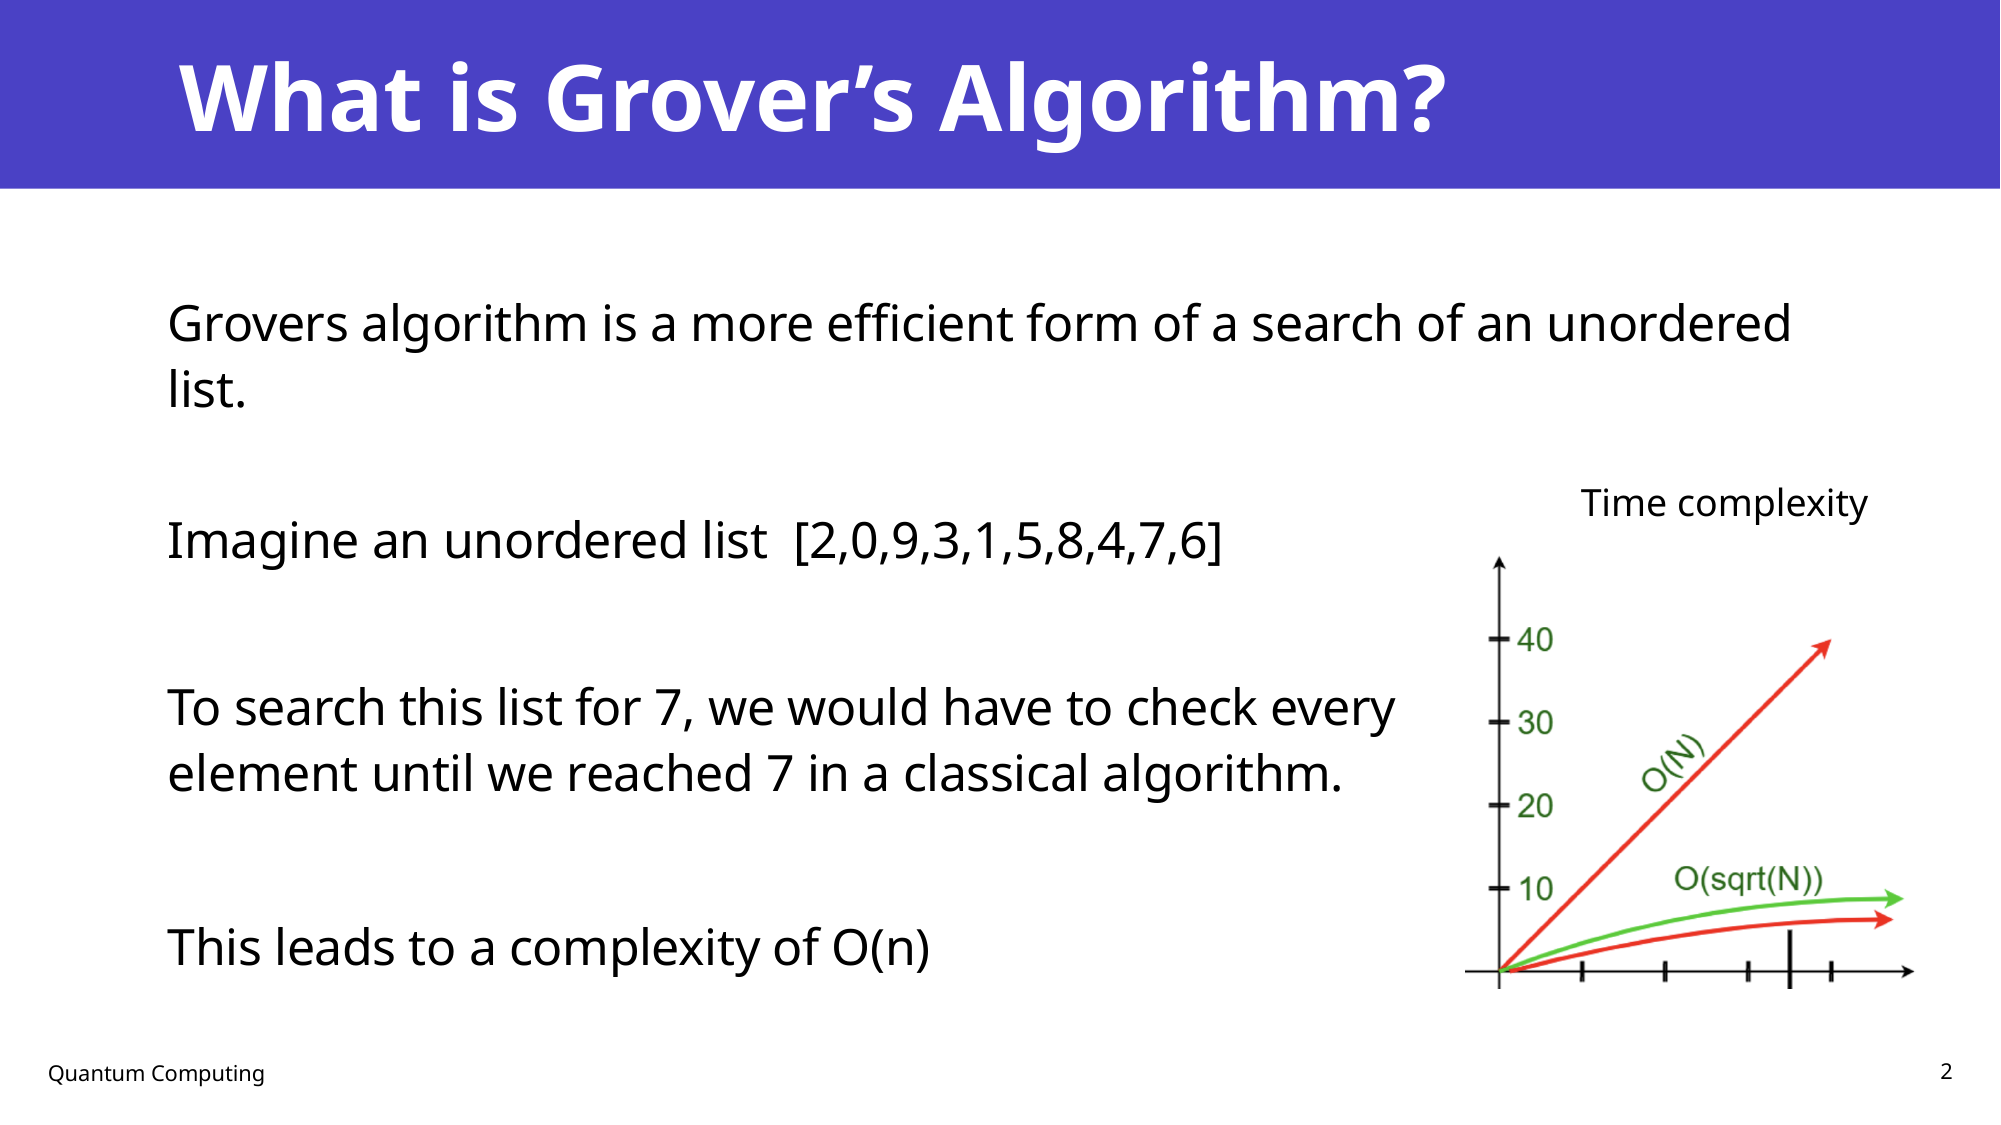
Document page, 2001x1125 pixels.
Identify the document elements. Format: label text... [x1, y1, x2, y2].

text_box To search this list for 7, we would have to check every element until we reached 7 in a classical algorithm. This leads to a complexity of O(n) [152, 661, 1414, 1061]
text_box Imagine an unordered list [2,0,9,3,1,5,8,4,7,6] [152, 494, 1848, 591]
picture [1465, 542, 1917, 989]
text_box Time complexity [1566, 471, 1884, 532]
slide_number 2 [1864, 1042, 1968, 1103]
title What is Grover’s Algorithm? [164, 31, 1710, 159]
footer Quantum Computing [33, 1042, 827, 1103]
list Grovers algorithm is a more efficient form of a search of an unordered list. [152, 278, 1848, 374]
